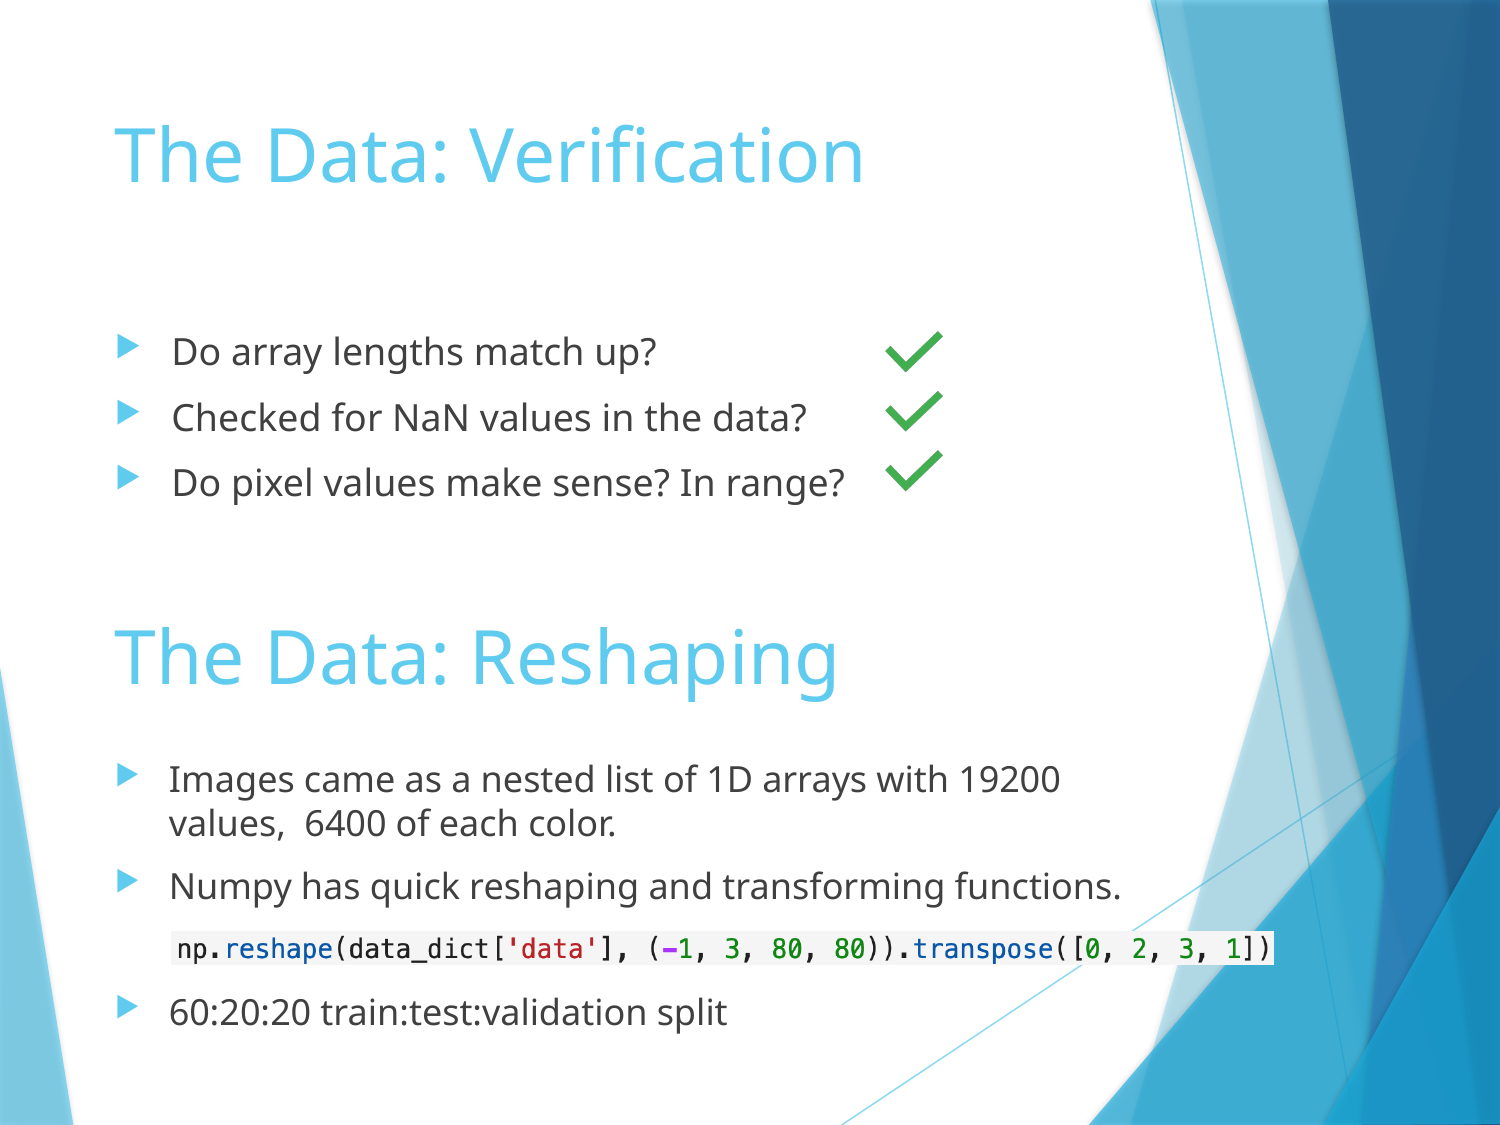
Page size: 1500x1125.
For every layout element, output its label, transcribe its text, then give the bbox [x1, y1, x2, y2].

title The Data: Verification [99, 99, 1142, 317]
picture [171, 931, 1274, 965]
text_box Images came as a nested list of 1D arrays with 19200 values, 6400 of each color. Numpy has quick reshaping and transforming functions. 60:20:20 train:test:validation split [99, 749, 1142, 1075]
picture [883, 320, 945, 501]
list Do array lengths match up? Checked for NaN values in the data? Do pixel values make sense? In range? [99, 320, 1142, 568]
text_box The Data: Reshaping [99, 601, 1142, 721]
